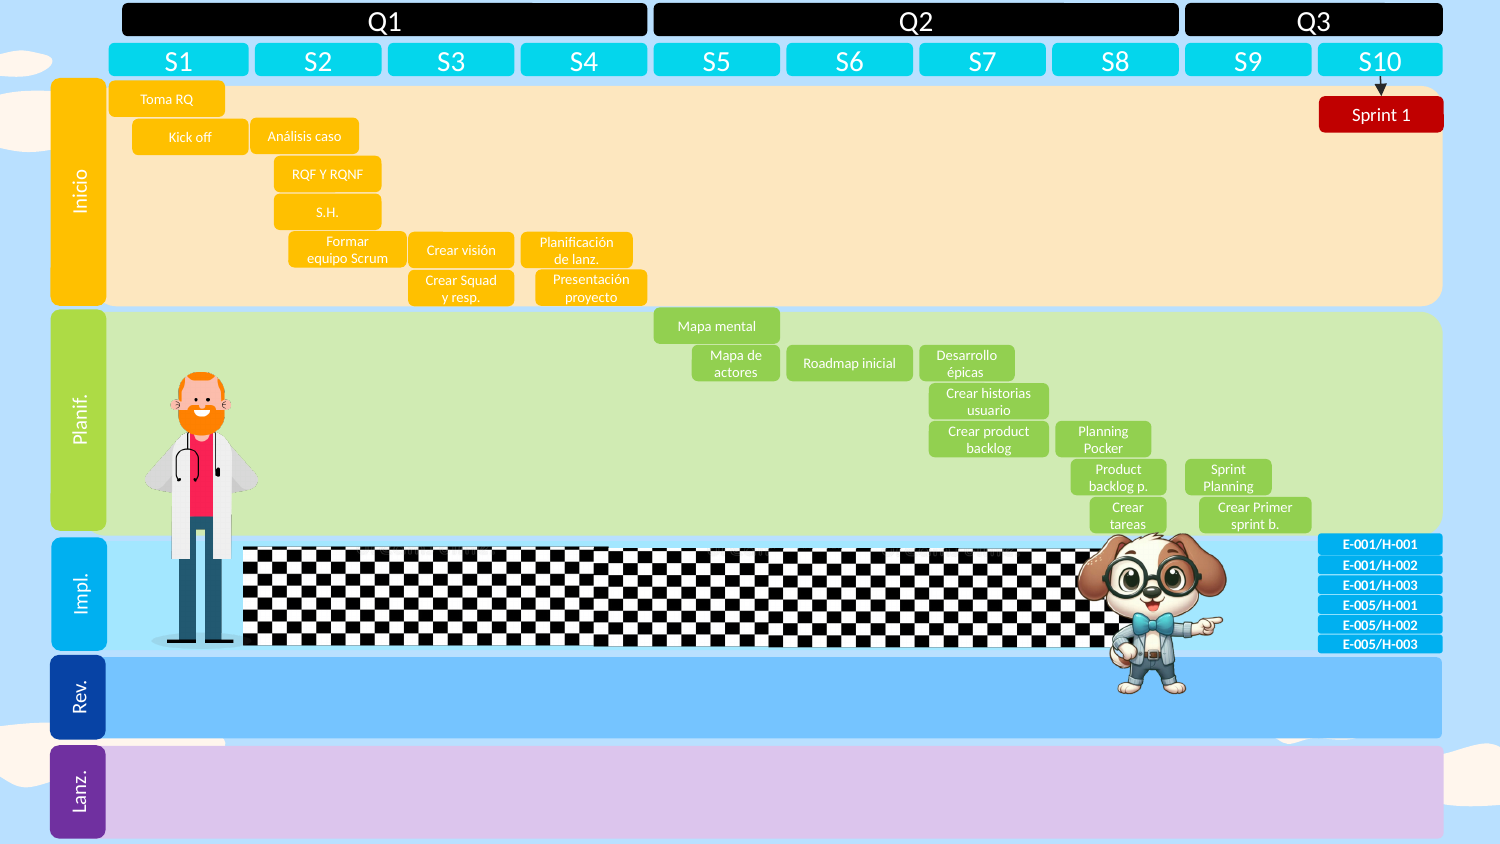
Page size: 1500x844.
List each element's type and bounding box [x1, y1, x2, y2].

text_box [108, 80, 648, 307]
text_box [1318, 75, 1444, 133]
picture [144, 372, 1239, 700]
text_box [1317, 533, 1443, 654]
text_box [49, 2, 1443, 839]
text_box [653, 307, 1312, 534]
